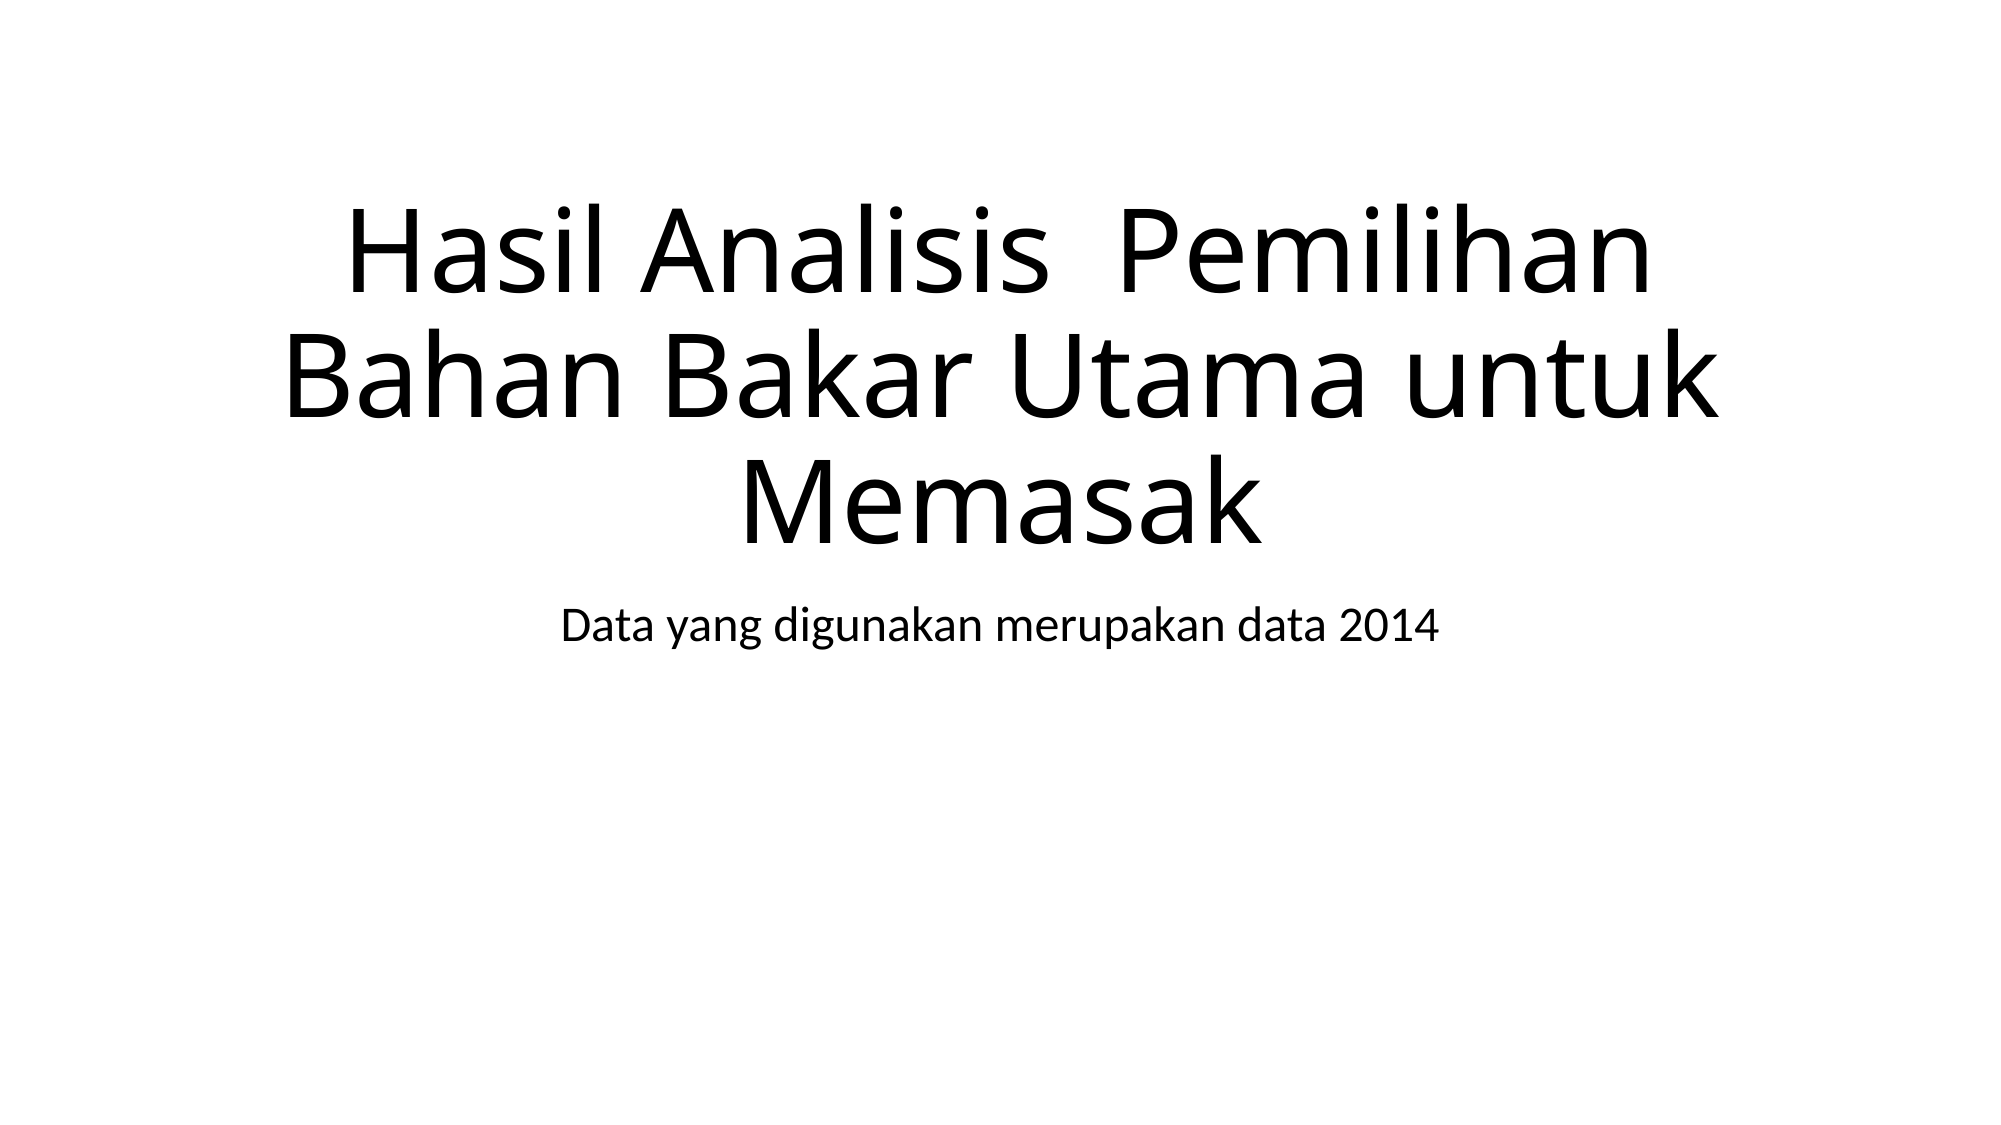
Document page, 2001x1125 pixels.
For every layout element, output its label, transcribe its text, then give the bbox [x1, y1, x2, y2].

title Hasil Analisis Pemilihan Bahan Bakar Utama untuk Memasak [249, 184, 1750, 576]
subtitle Data yang digunakan merupakan data 2014 [249, 590, 1750, 863]
